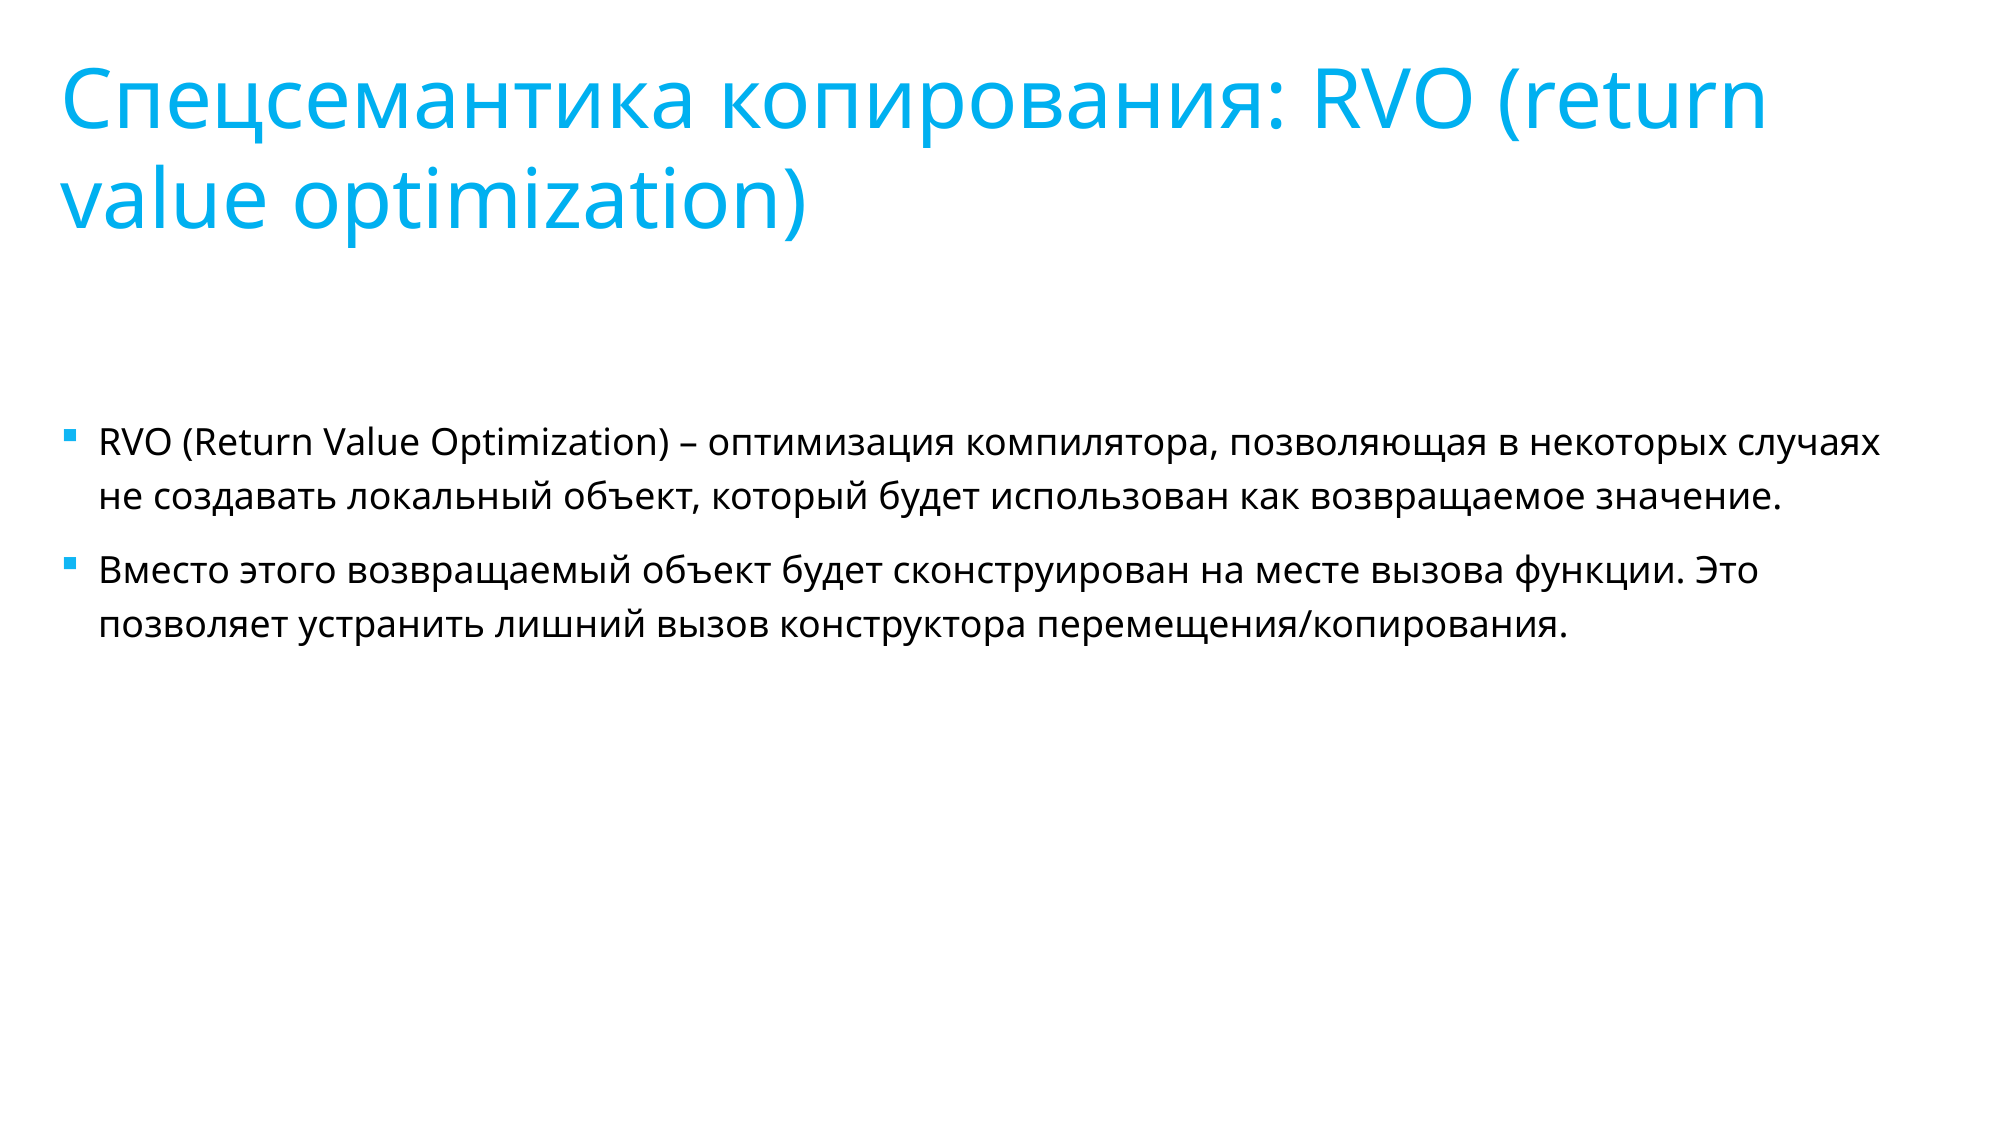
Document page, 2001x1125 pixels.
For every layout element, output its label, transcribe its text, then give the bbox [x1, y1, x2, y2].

text_box RVO (Return Value Optimization) – оптимизация компилятора, позволяющая в некоторых случаях не создавать локальный объект, который будет использован как возвращаемое значение. Вместо этого возвращаемый объект будет сконструирован на месте вызова функции. Это позволяет устранить лишний вызов конструктора перемещения/копирования. [45, 260, 1921, 1006]
text_box Спецсемантика копирования: RVO (return value optimization) [45, 38, 1968, 253]
text_box [63, 241, 1939, 987]
